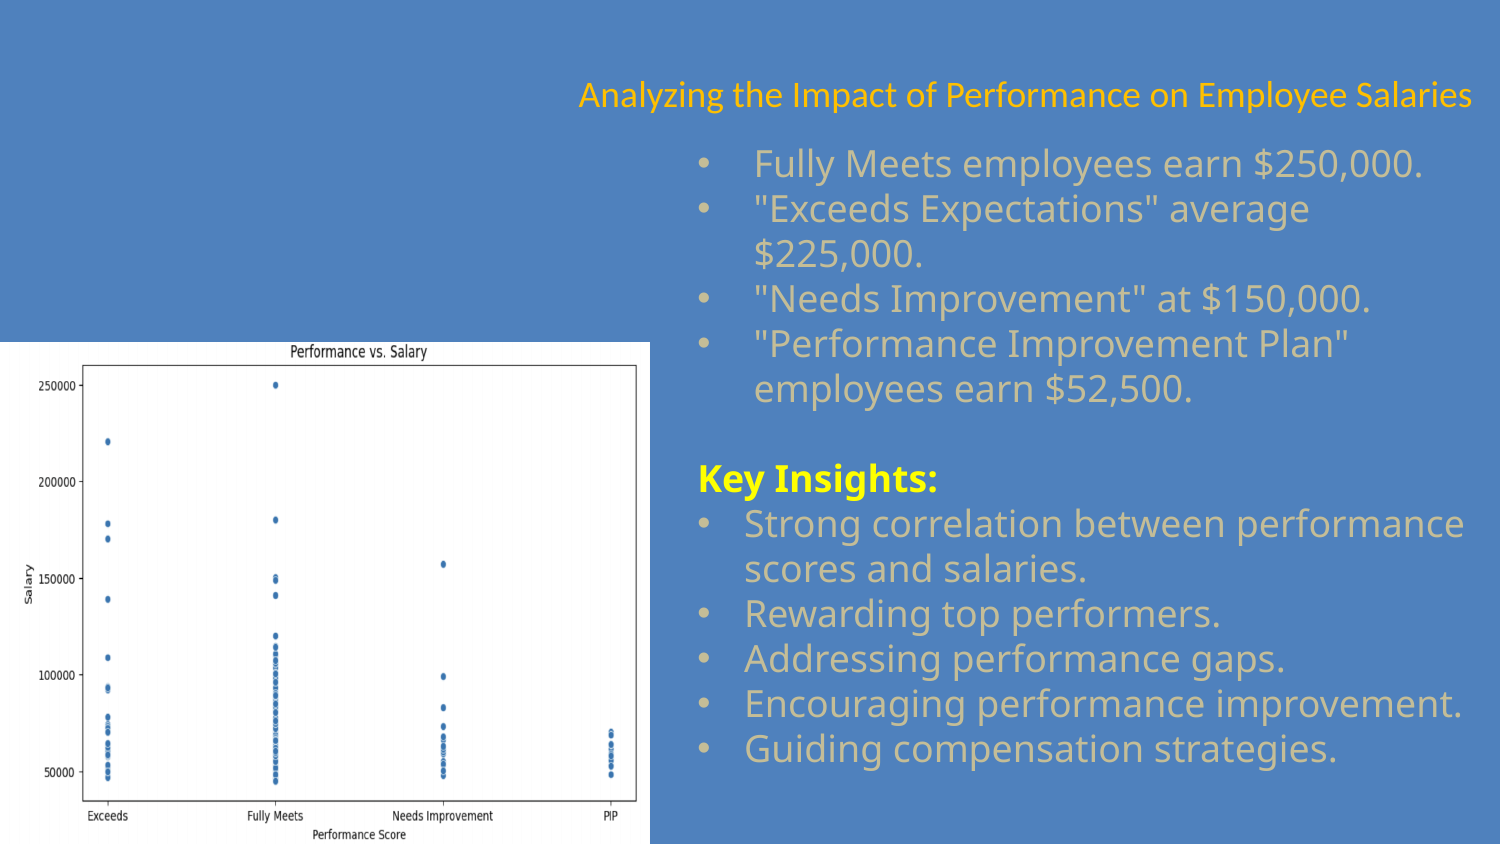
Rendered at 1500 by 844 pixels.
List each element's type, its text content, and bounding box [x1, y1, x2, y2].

picture [0, 342, 650, 844]
text_box Analyzing the Impact of Performance on Employee Salaries [563, 62, 1489, 123]
text_box Fully Meets employees earn $250,000. "Exceeds Expectations" average $225,000. "Needs Improvement" at $150,000. "Performance Improvement Plan" employees earn $52,500. Key Insights: Strong correlation between performance scores and salaries. Rewarding top performers. Addressing performance gaps. Encouraging performance improvement. Guiding compensation strategies. [682, 132, 1484, 778]
